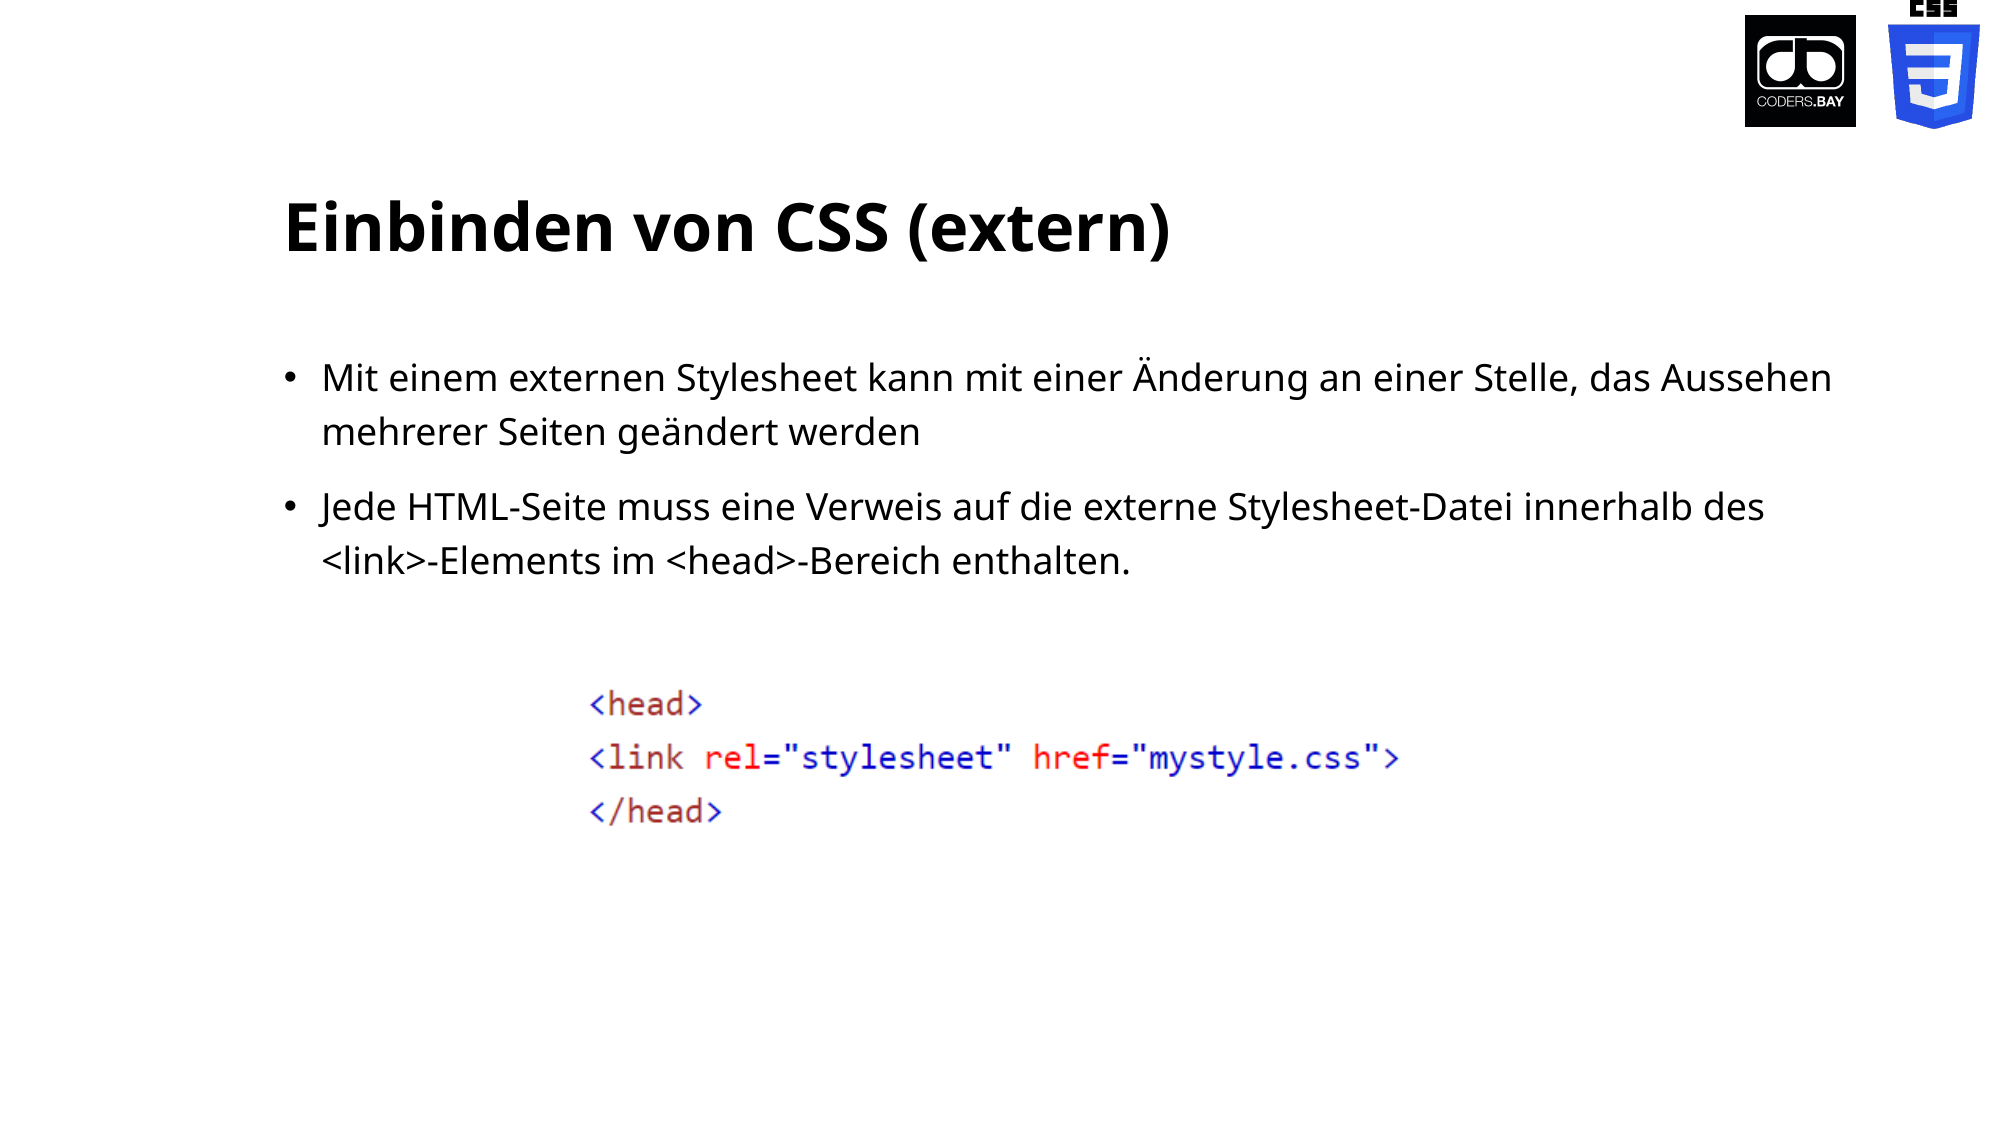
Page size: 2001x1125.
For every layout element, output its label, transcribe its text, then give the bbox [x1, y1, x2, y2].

list Mit einem externen Stylesheet kann mit einer Änderung an einer Stelle, das Aussehen mehrerer Seiten geändert werden Jede HTML-Seite muss eine Verweis auf die externe Stylesheet-Datei innerhalb des <link>-Elements im <head>-Bereich enthalten. [268, 337, 1851, 1017]
title Einbinden von CSS (extern) [268, 112, 1818, 337]
picture [1888, 0, 1980, 129]
picture [1745, 15, 1856, 127]
picture [577, 676, 1423, 837]
